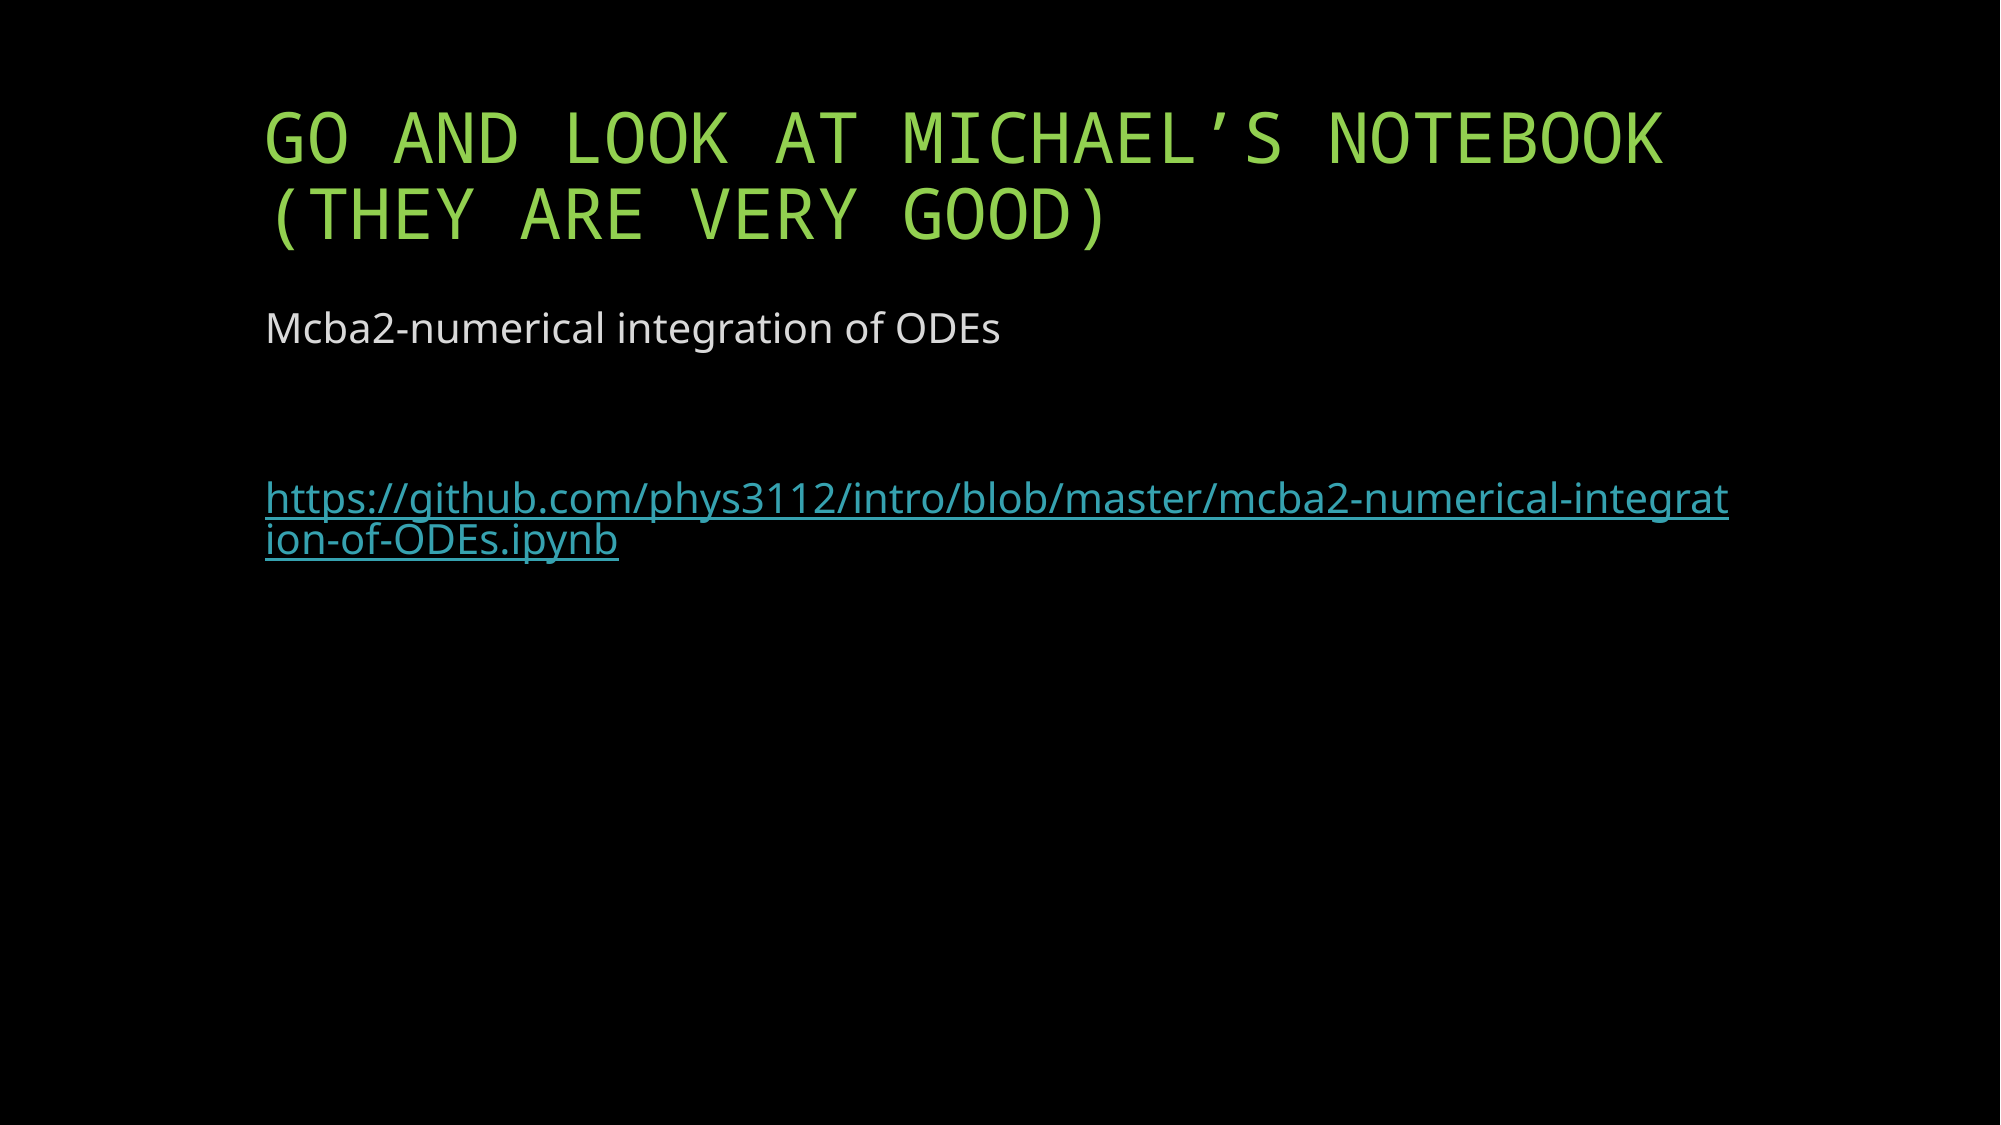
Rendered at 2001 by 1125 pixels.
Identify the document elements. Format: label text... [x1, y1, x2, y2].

title GO AND LOOK AT MICHAEL’S NOTEBOOK (THEY ARE VERY GOOD) [249, 75, 1750, 263]
list Mcba2-numerical integration of ODEs https://github.com/phys3112/intro/blob/master/mcba2-numerical-integration-of-ODEs.ipynb [249, 299, 1750, 1000]
